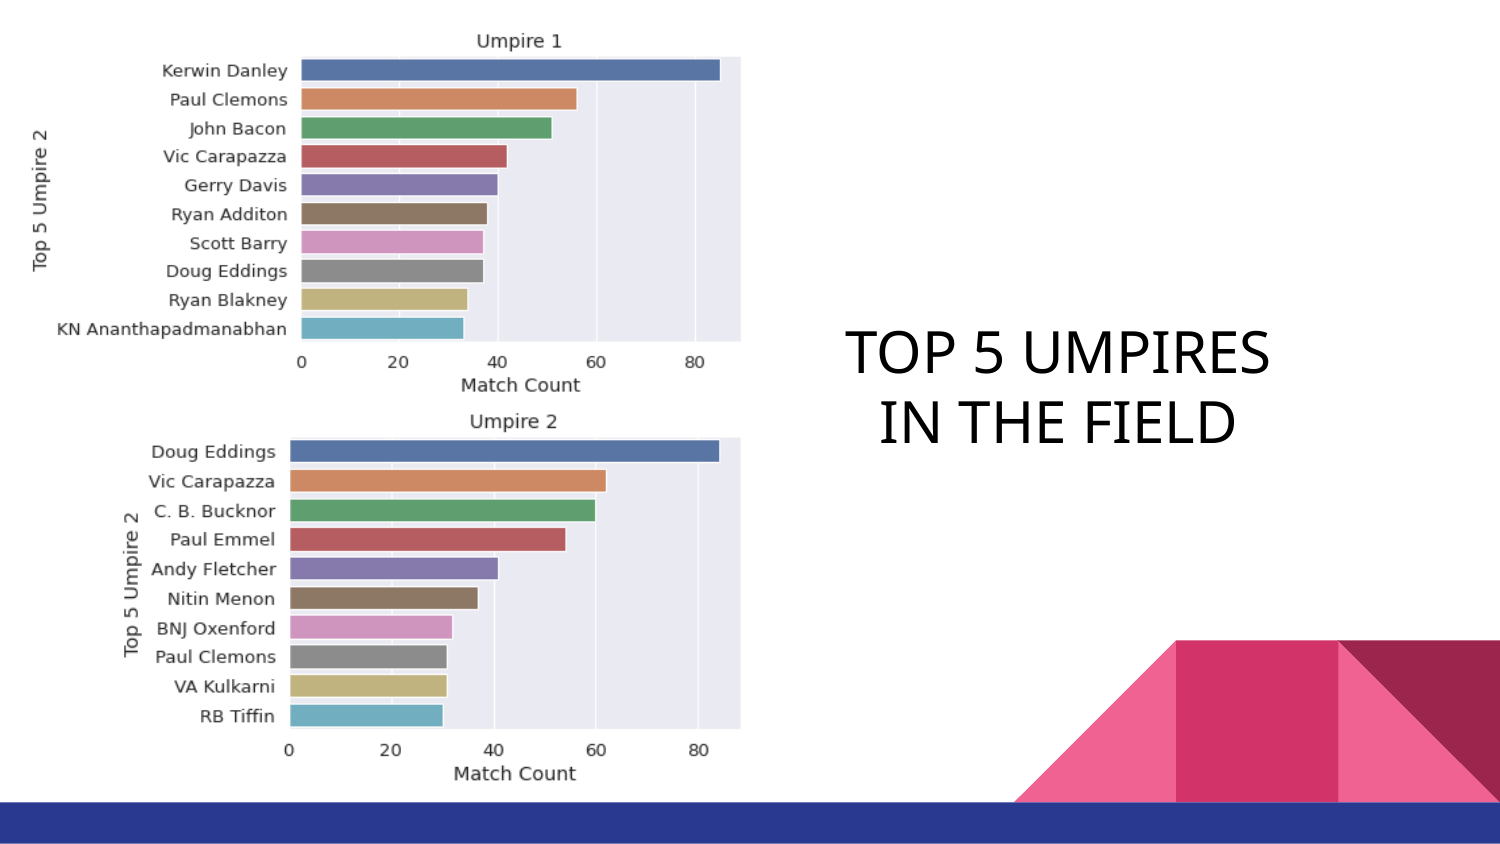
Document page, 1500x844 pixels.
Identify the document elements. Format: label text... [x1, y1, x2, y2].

picture [24, 24, 749, 794]
text_box TOP 5 UMPIRES IN THE FIELD [827, 299, 1291, 505]
